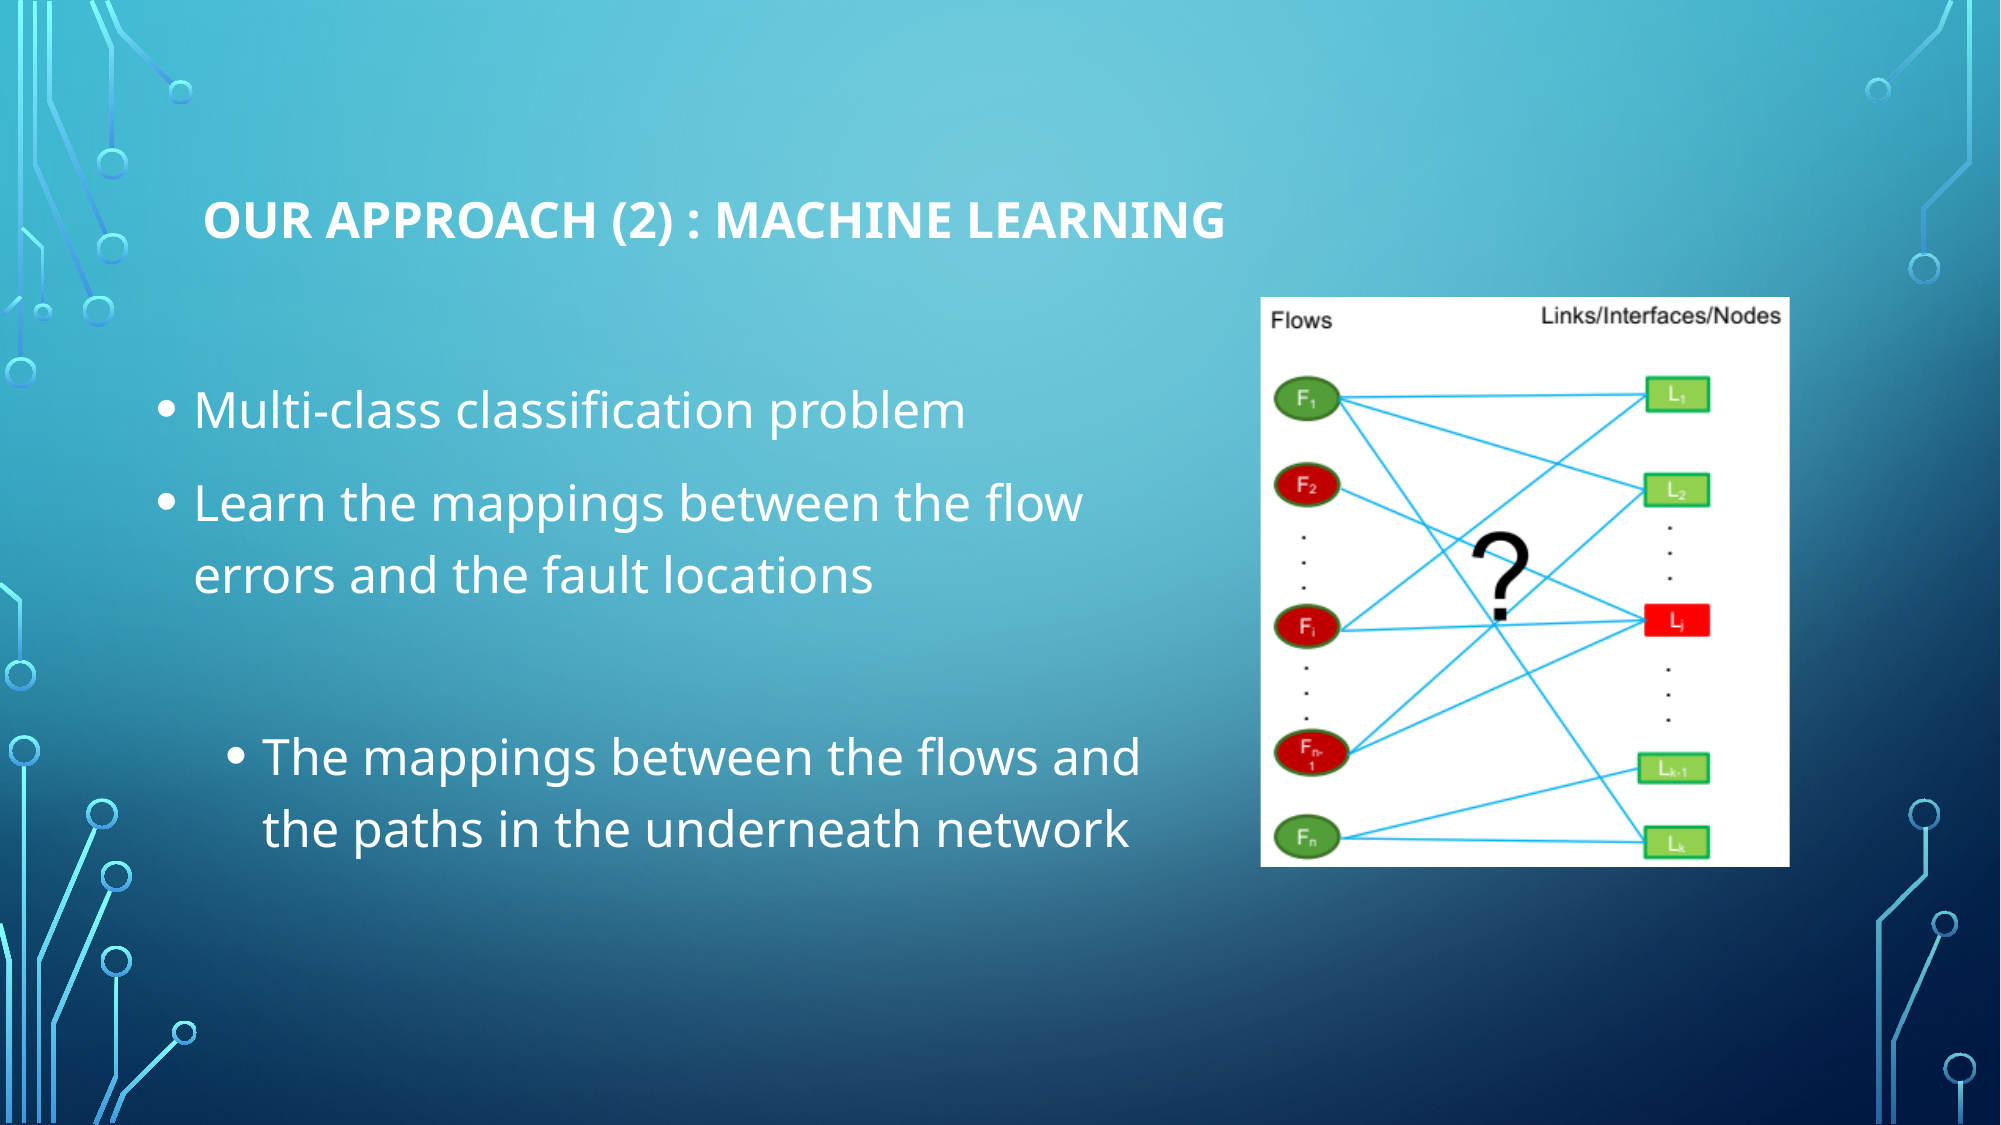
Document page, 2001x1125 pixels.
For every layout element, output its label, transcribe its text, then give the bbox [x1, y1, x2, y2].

title Our Approach (2) : Machine Learning [187, 101, 1813, 344]
picture [1260, 297, 1790, 867]
list The mappings between the flows and the paths in the underneath network [210, 705, 1216, 918]
text_box Multi-class classification problem Learn the mappings between the flow errors and the fault locations [140, 358, 1146, 621]
